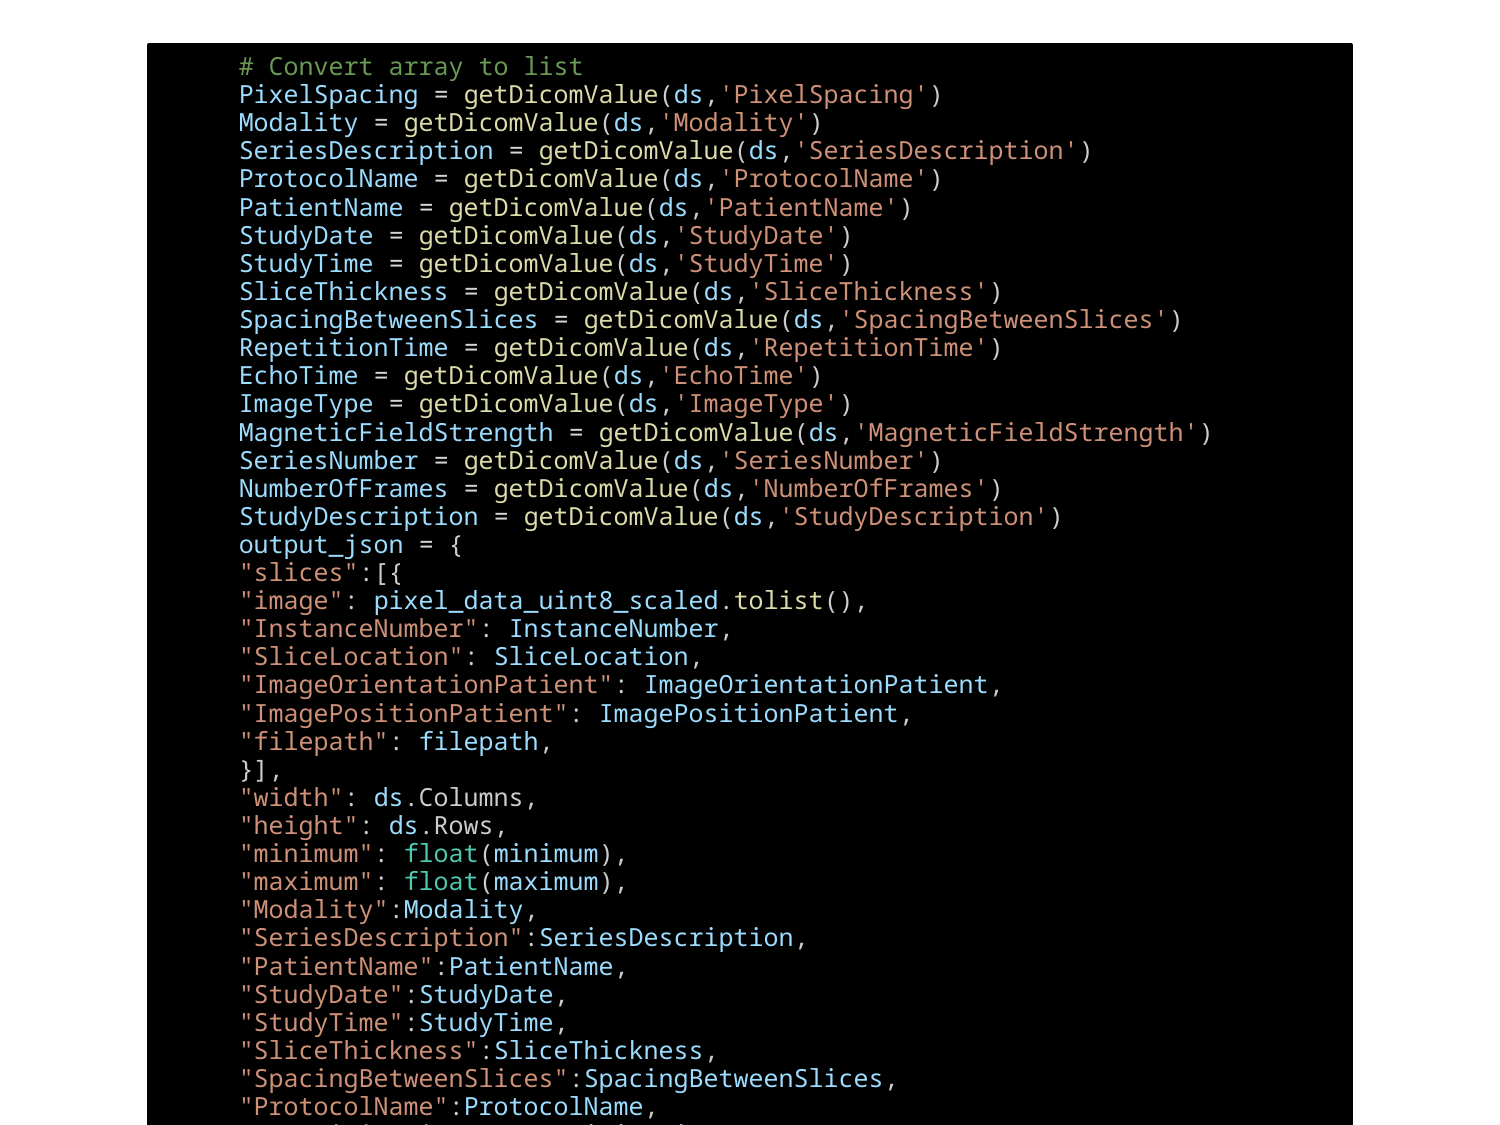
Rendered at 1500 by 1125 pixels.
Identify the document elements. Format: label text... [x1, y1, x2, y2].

text_box # Convert array to list PixelSpacing = getDicomValue(ds,'PixelSpacing') Modality = getDicomValue(ds,'Modality') SeriesDescription = getDicomValue(ds,'SeriesDescription') ProtocolName = getDicomValue(ds,'ProtocolName') PatientName = getDicomValue(ds,'PatientName') StudyDate = getDicomValue(ds,'StudyDate') StudyTime = getDicomValue(ds,'StudyTime') SliceThickness = getDicomValue(ds,'SliceThickness') SpacingBetweenSlices = getDicomValue(ds,'SpacingBetweenSlices') RepetitionTime = getDicomValue(ds,'RepetitionTime') EchoTime = getDicomValue(ds,'EchoTime') ImageType = getDicomValue(ds,'ImageType') MagneticFieldStrength = getDicomValue(ds,'MagneticFieldStrength') SeriesNumber = getDicomValue(ds,'SeriesNumber') NumberOfFrames = getDicomValue(ds,'NumberOfFrames') StudyDescription = getDicomValue(ds,'StudyDescription') output_json = { "slices":[{ "image": pixel_data_uint8_scaled.tolist(), "InstanceNumber": InstanceNumber, "SliceLocation": SliceLocation, "ImageOrientationPatient": ImageOrientationPatient, "ImagePositionPatient": ImagePositionPatient, "filepath": filepath, }], "width": ds.Columns, "height": ds.Rows, "minimum": float(minimum), "maximum": float(maximum), "Modality":Modality, "SeriesDescription":SeriesDescription, "PatientName":PatientName, "StudyDate":StudyDate, "StudyTime":StudyTime, "SliceThickness":SliceThickness, "SpacingBetweenSlices":SpacingBetweenSlices, "ProtocolName":ProtocolName, "RepetitionTime": RepetitionTime, "EchoTime": EchoTime, "MagneticFieldStrength": MagneticFieldStrength, "SeriesNumber": SeriesNumber, "NumberOfFrames": NumberOfFrames, "PixelSpacing": PixelSpacing, "ImageType": ImageType, "StudyDescription":StudyDescription } if with_metadata: output_json["metadata"] = ds.to_json_dict() return output_json return { "image": pixel_data_uint8_scaled.tolist(), "InstanceNumber": InstanceNumber, "SliceLocation": SliceLocation, "ImageOrientationPatient": ImageOrientationPatient, "ImagePositionPatient": ImagePositionPatient, "filepath": filepath, } [147, 43, 1353, 1125]
